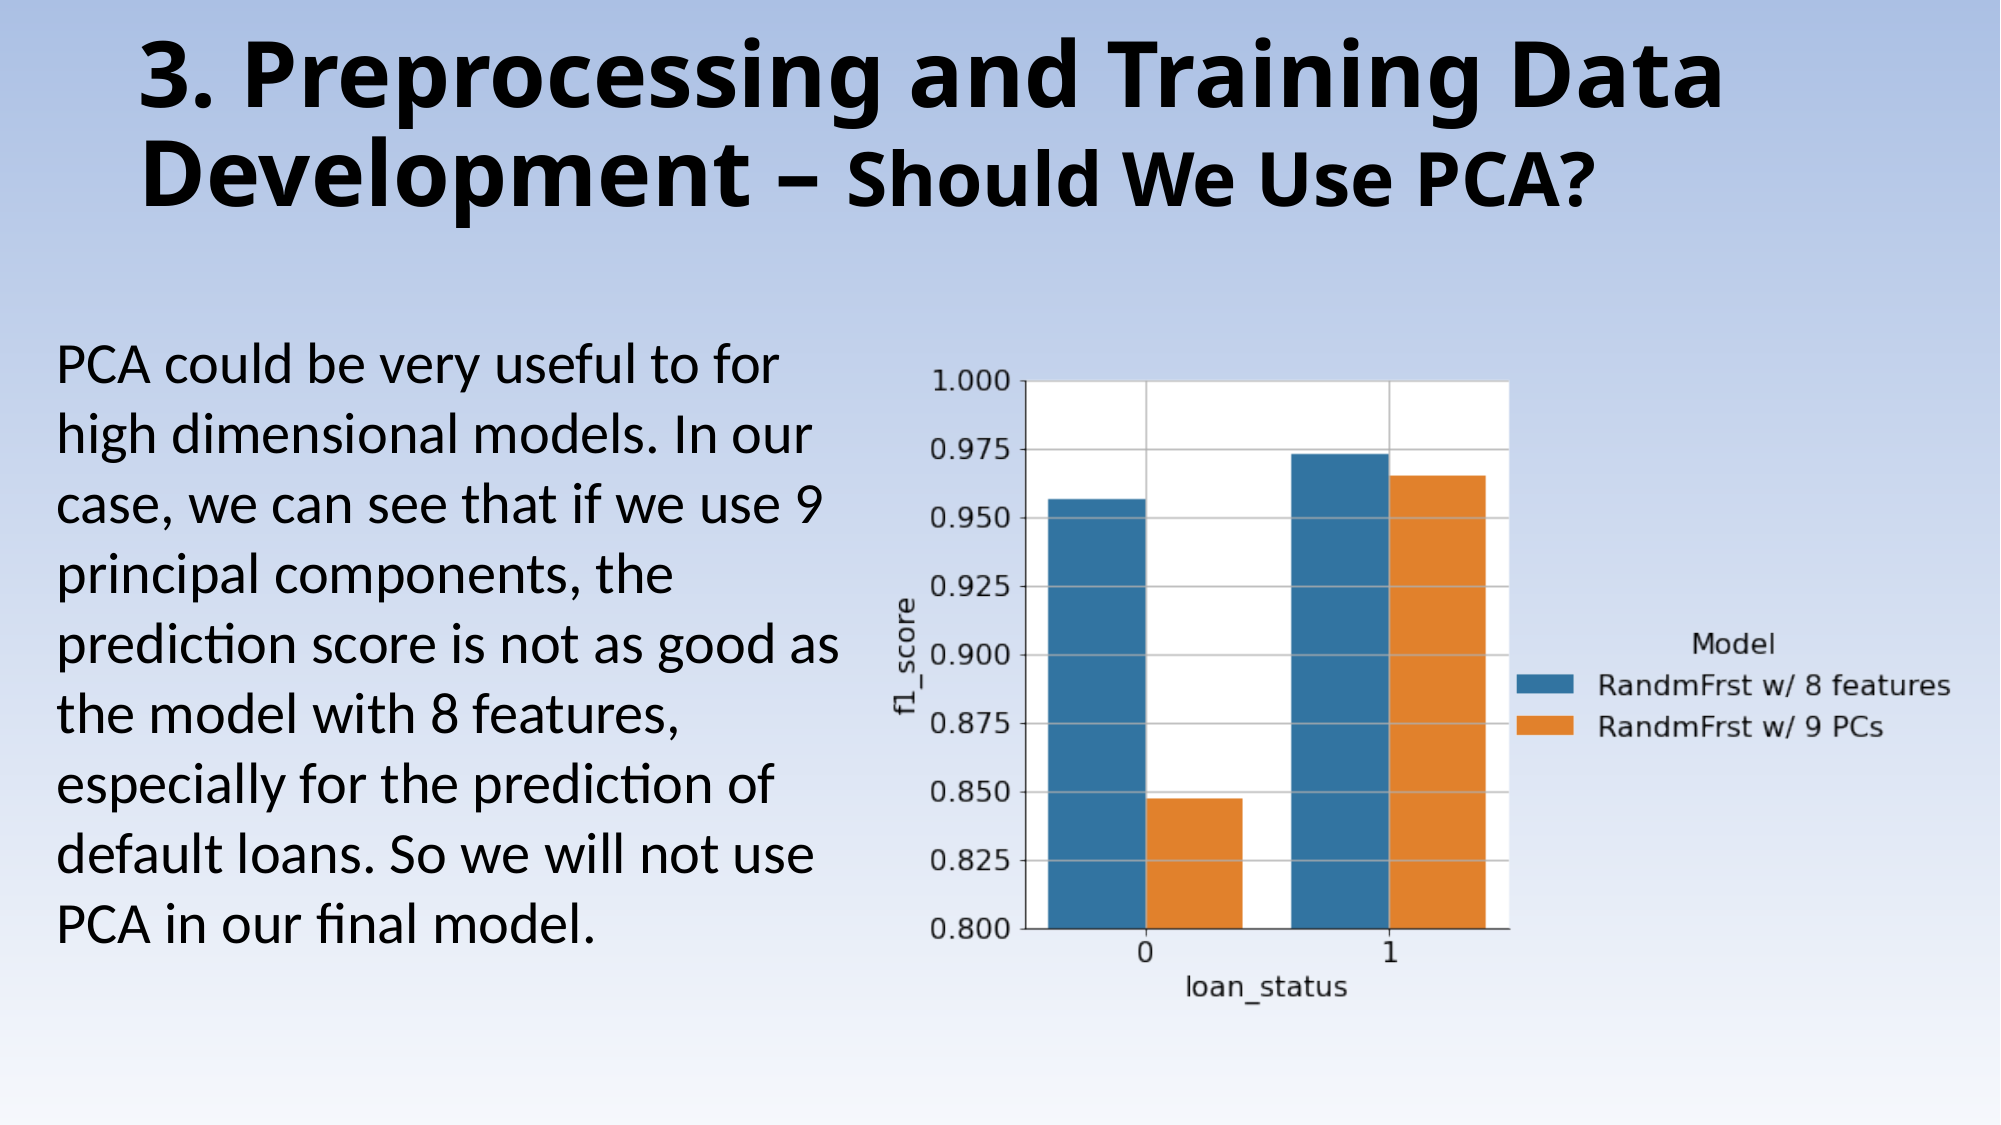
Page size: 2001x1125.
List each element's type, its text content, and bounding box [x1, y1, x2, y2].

title 3. Preprocessing and Training Data Development – Should We Use PCA? [123, 18, 1952, 237]
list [881, 357, 1976, 1017]
text_box PCA could be very useful to for high dimensional models. In our case, we can see that if we use 9 principal components, the prediction score is not as good as the model with 8 features, especially for the prediction of default loans. So we will not use PCA in our final model. [41, 317, 882, 963]
